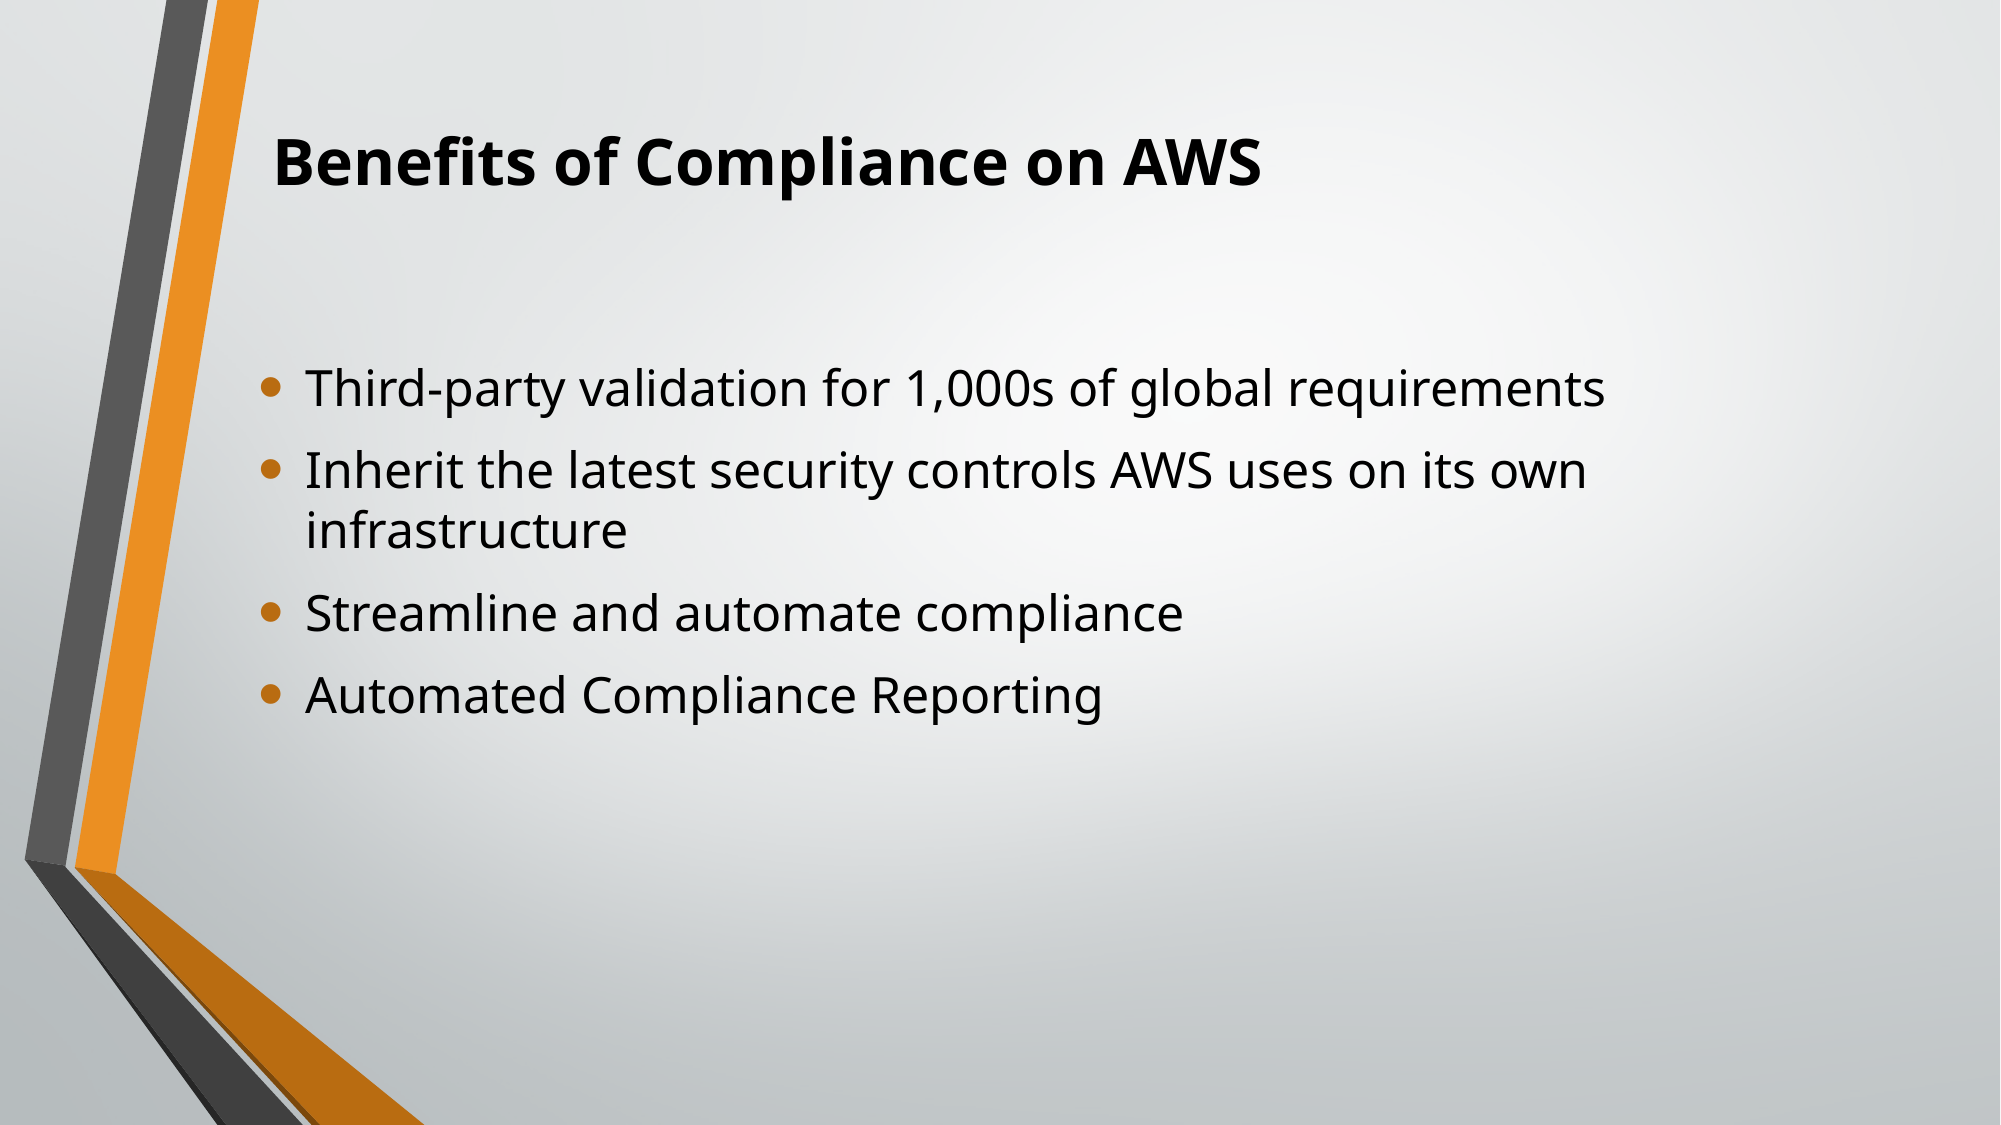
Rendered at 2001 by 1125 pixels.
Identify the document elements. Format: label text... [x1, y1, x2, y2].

list Third-party validation for 1,000s of global requirements Inherit the latest security controls AWS uses on its own infrastructure Streamline and automate compliance Automated Compliance Reporting [243, 283, 1887, 797]
title Benefits of Compliance on AWS [243, 112, 1292, 283]
